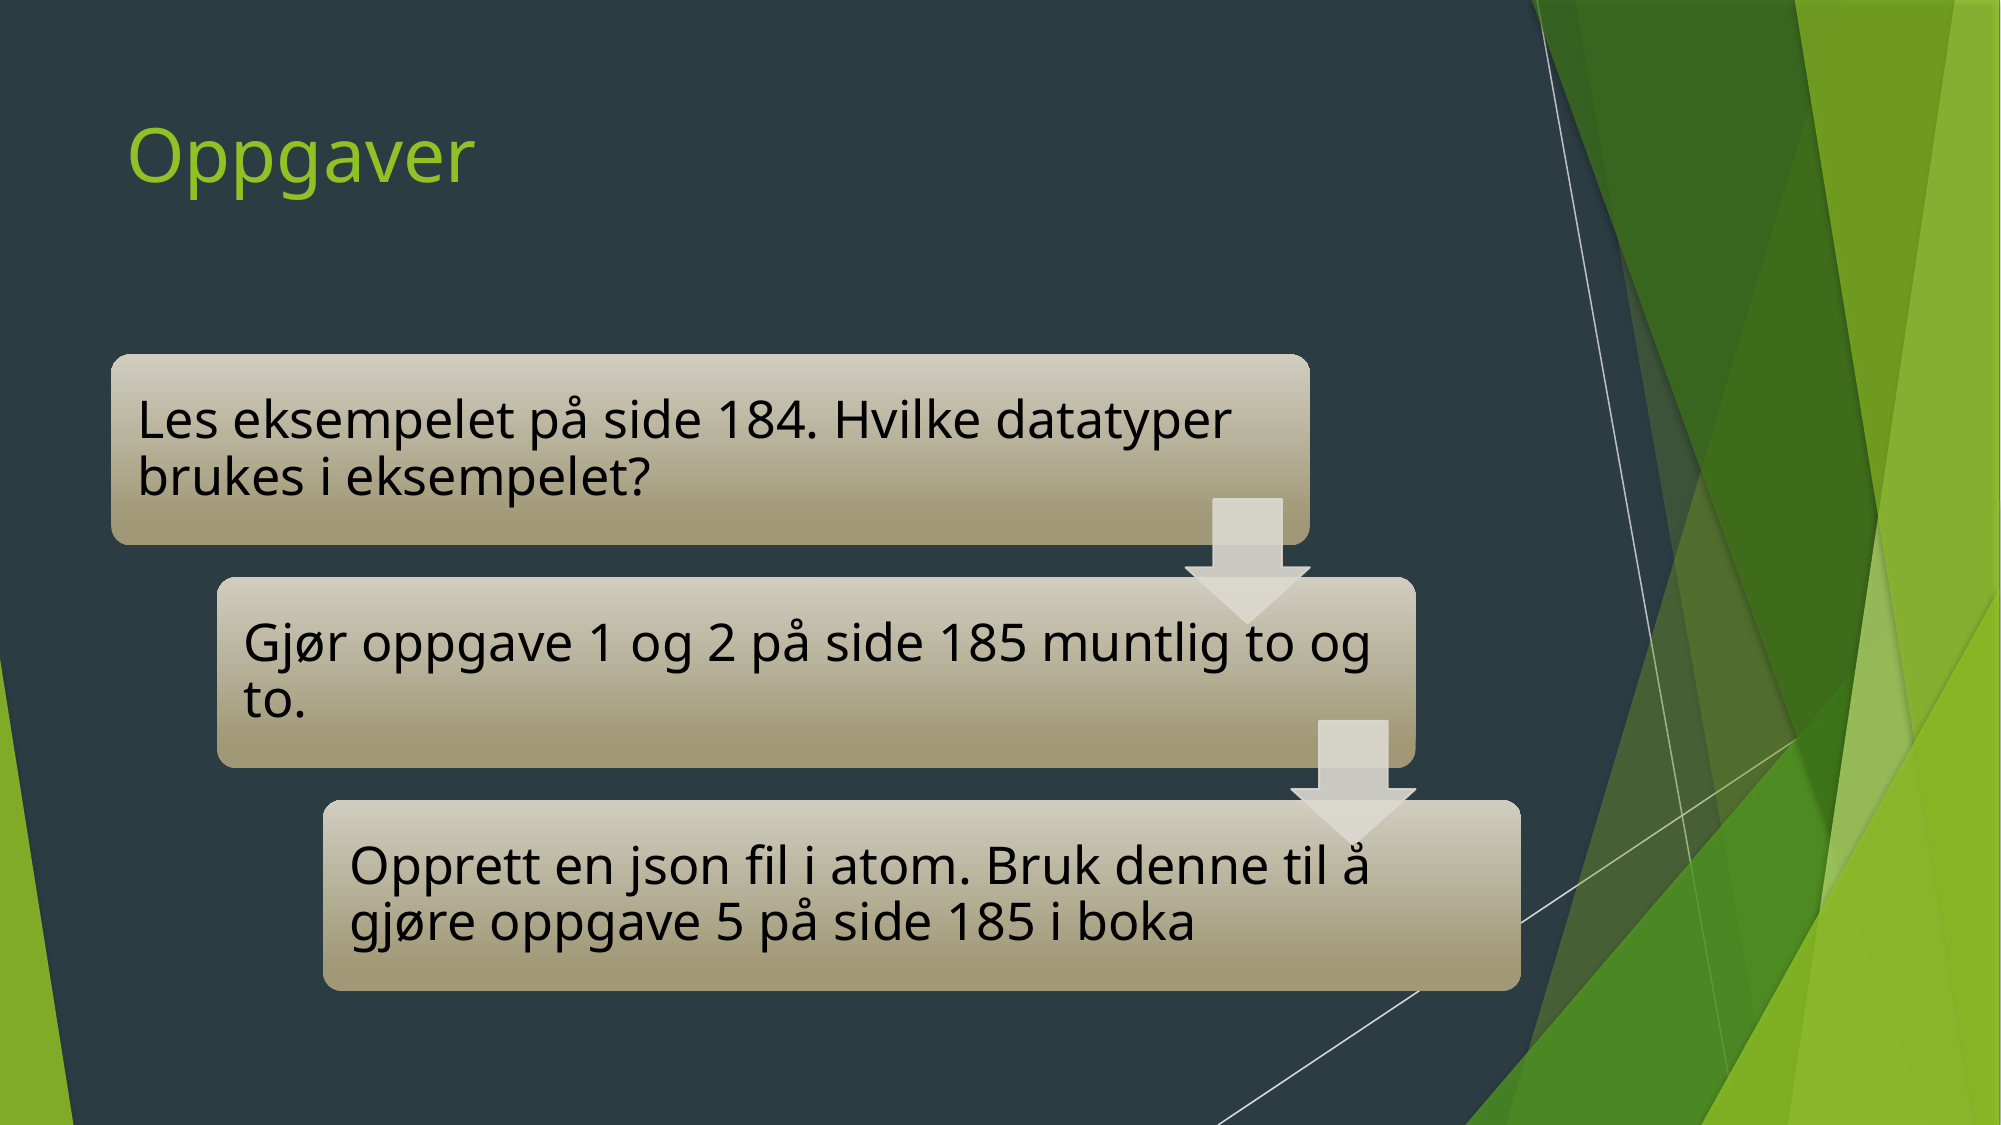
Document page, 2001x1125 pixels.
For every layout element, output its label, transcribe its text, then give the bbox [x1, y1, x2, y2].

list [110, 353, 1522, 992]
title Oppgaver [111, 99, 1522, 317]
